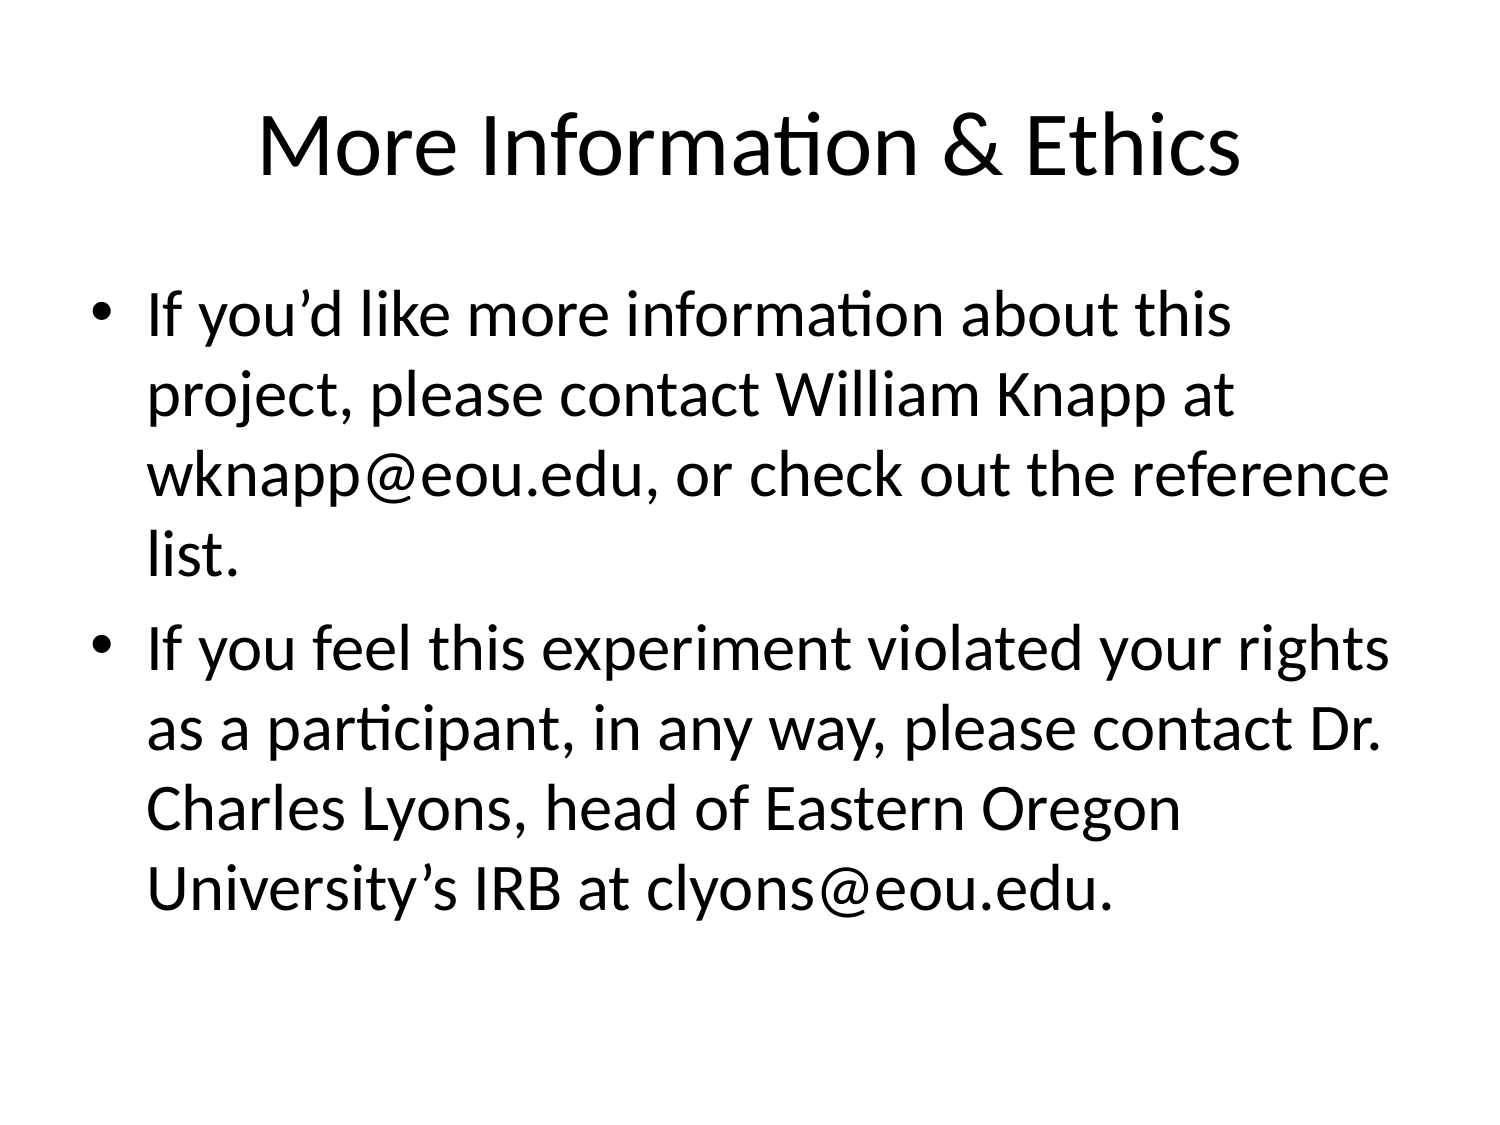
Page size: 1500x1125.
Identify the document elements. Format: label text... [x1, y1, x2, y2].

list If you’d like more information about this project, please contact William Knapp at wknapp@eou.edu, or check out the reference list. If you feel this experiment violated your rights as a participant, in any way, please contact Dr. Charles Lyons, head of Eastern Oregon University’s IRB at clyons@eou.edu. [75, 262, 1425, 1005]
title More Information & Ethics [75, 45, 1425, 233]
